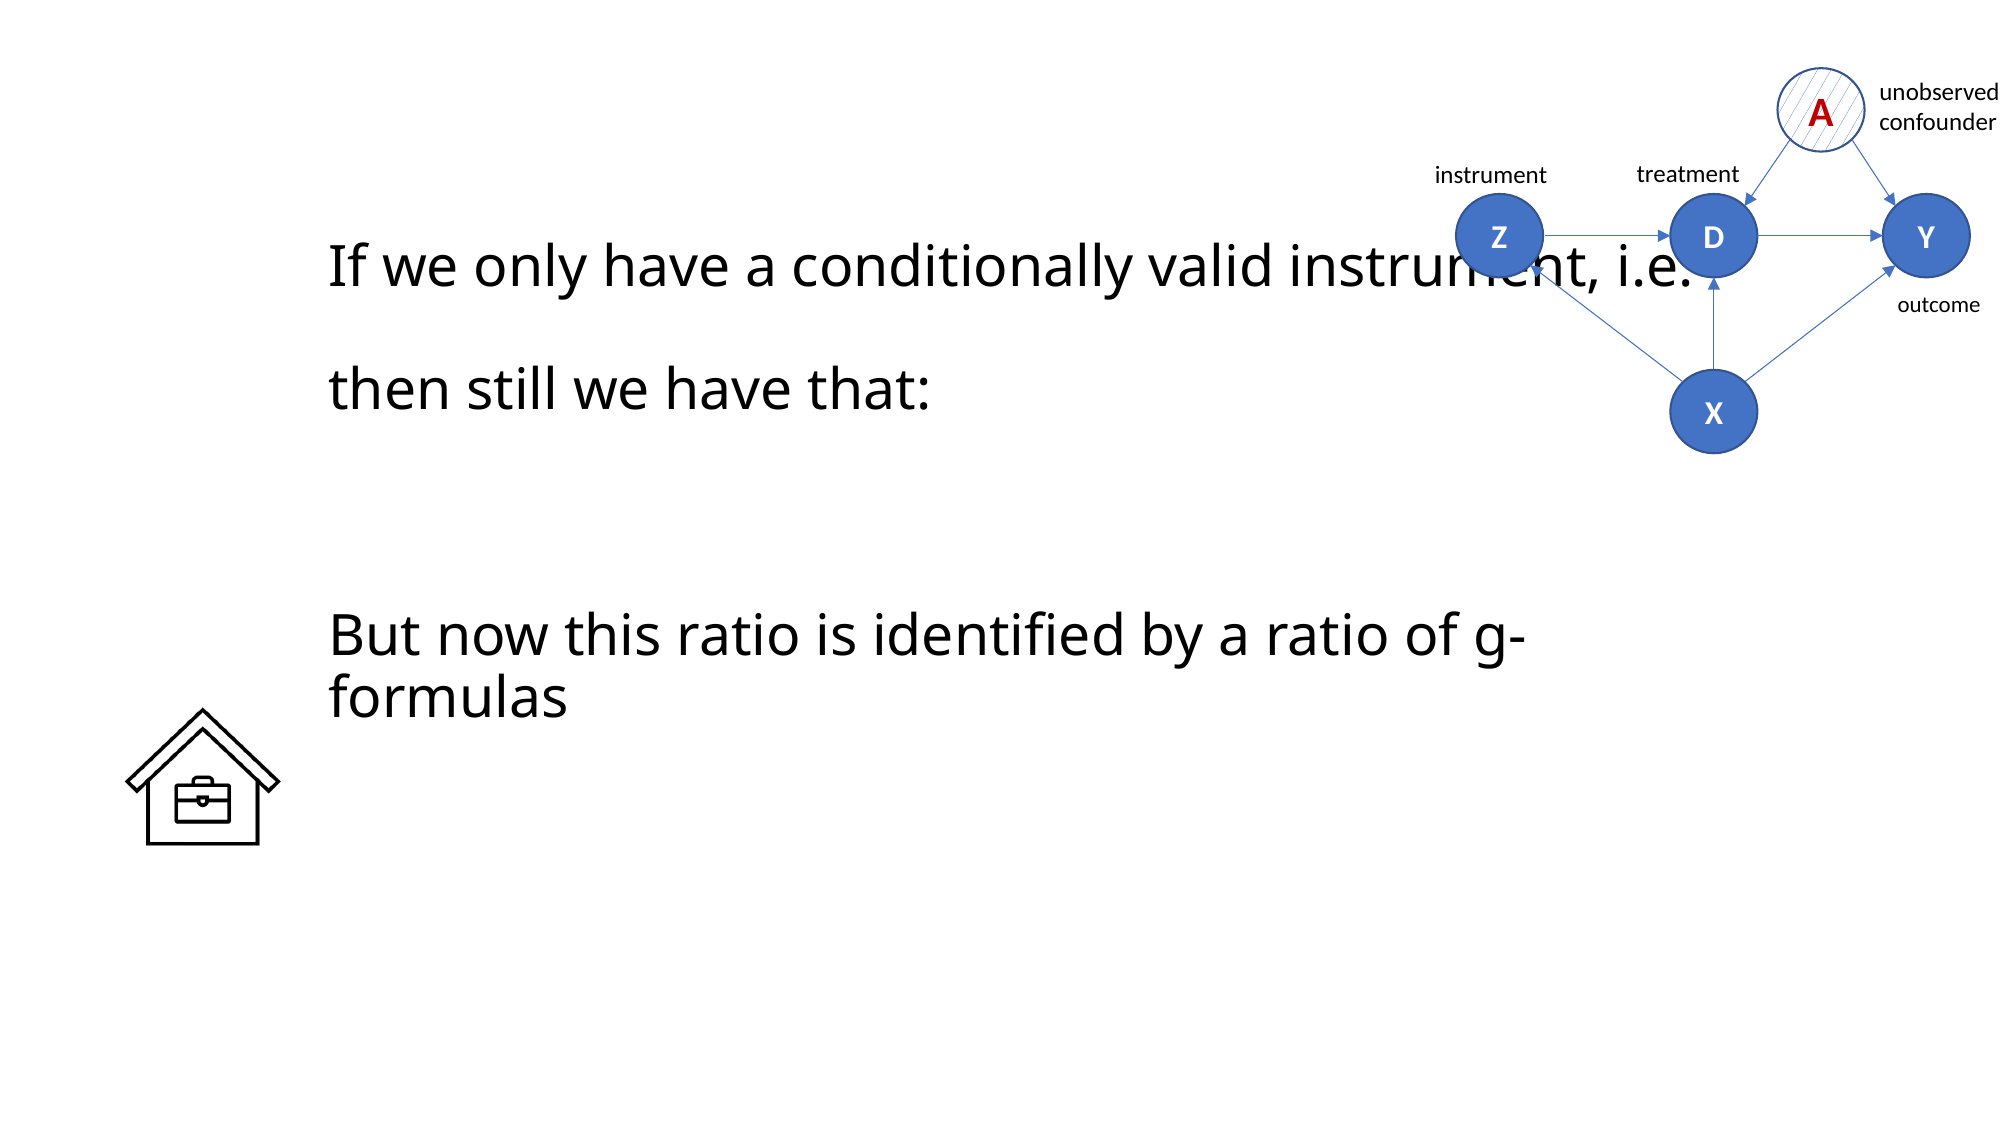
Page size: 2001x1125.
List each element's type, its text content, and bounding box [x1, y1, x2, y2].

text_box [1419, 68, 2000, 382]
picture [112, 687, 293, 868]
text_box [1530, 265, 1683, 383]
text_box X [1670, 382, 1758, 454]
